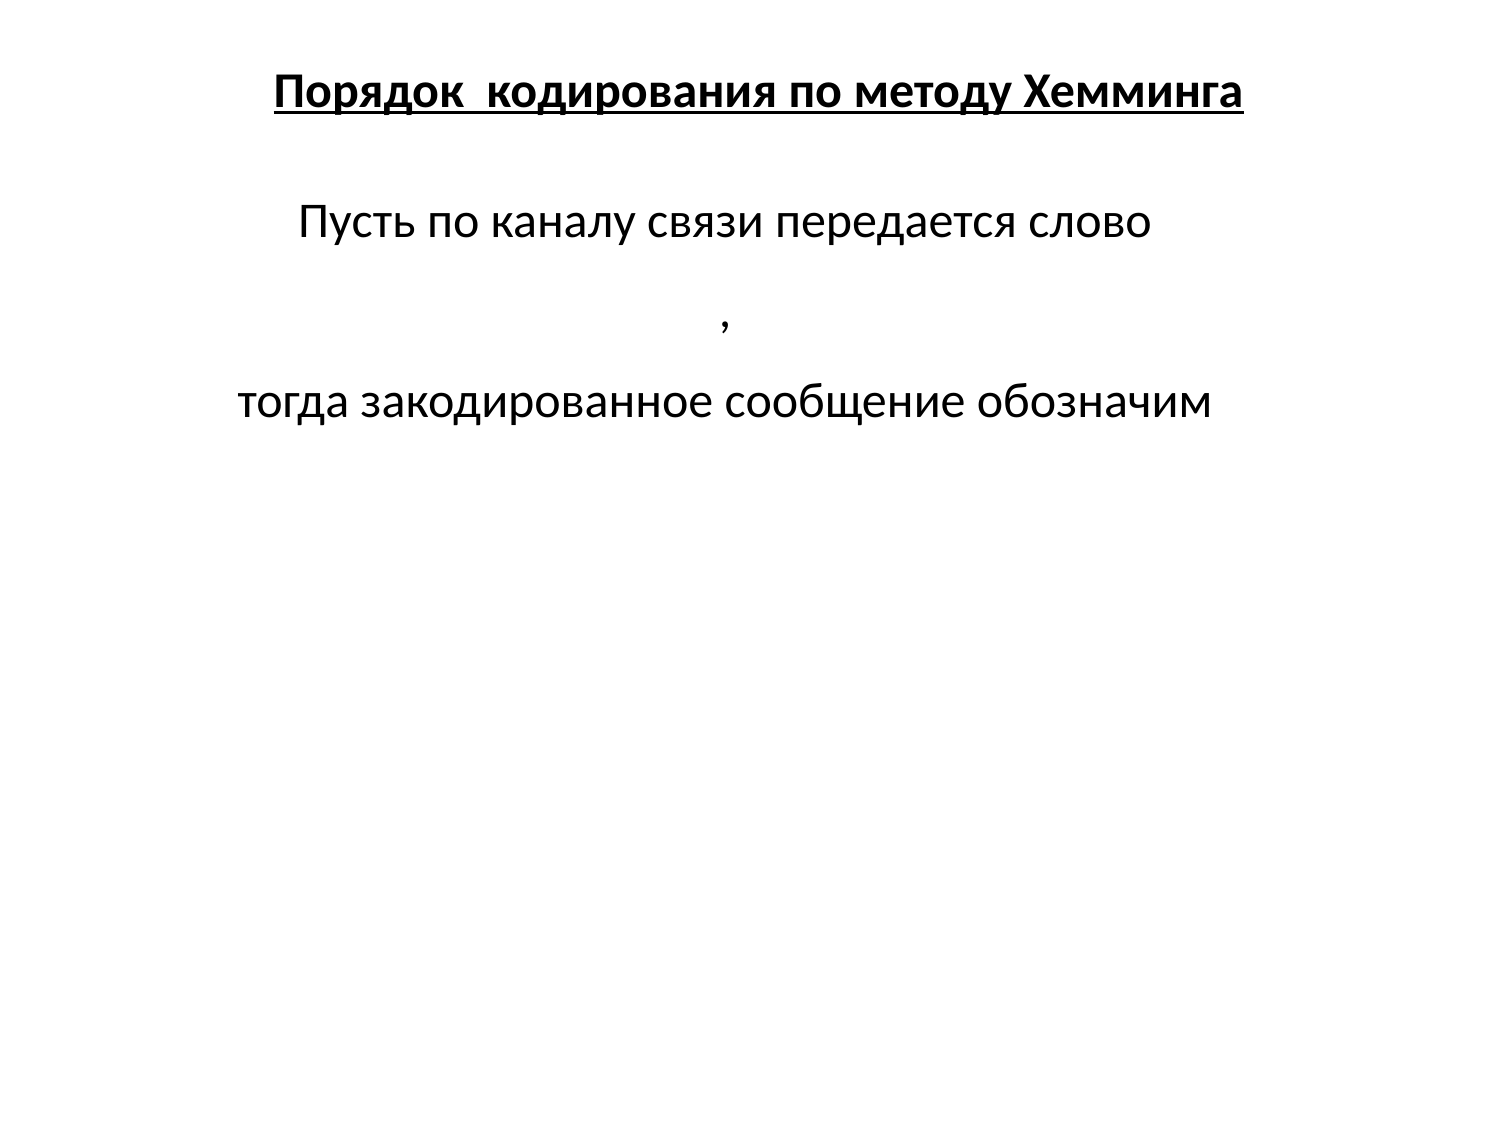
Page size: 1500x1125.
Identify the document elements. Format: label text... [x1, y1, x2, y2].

text_box Порядок кодирования по методу Хемминга [258, 49, 1259, 125]
